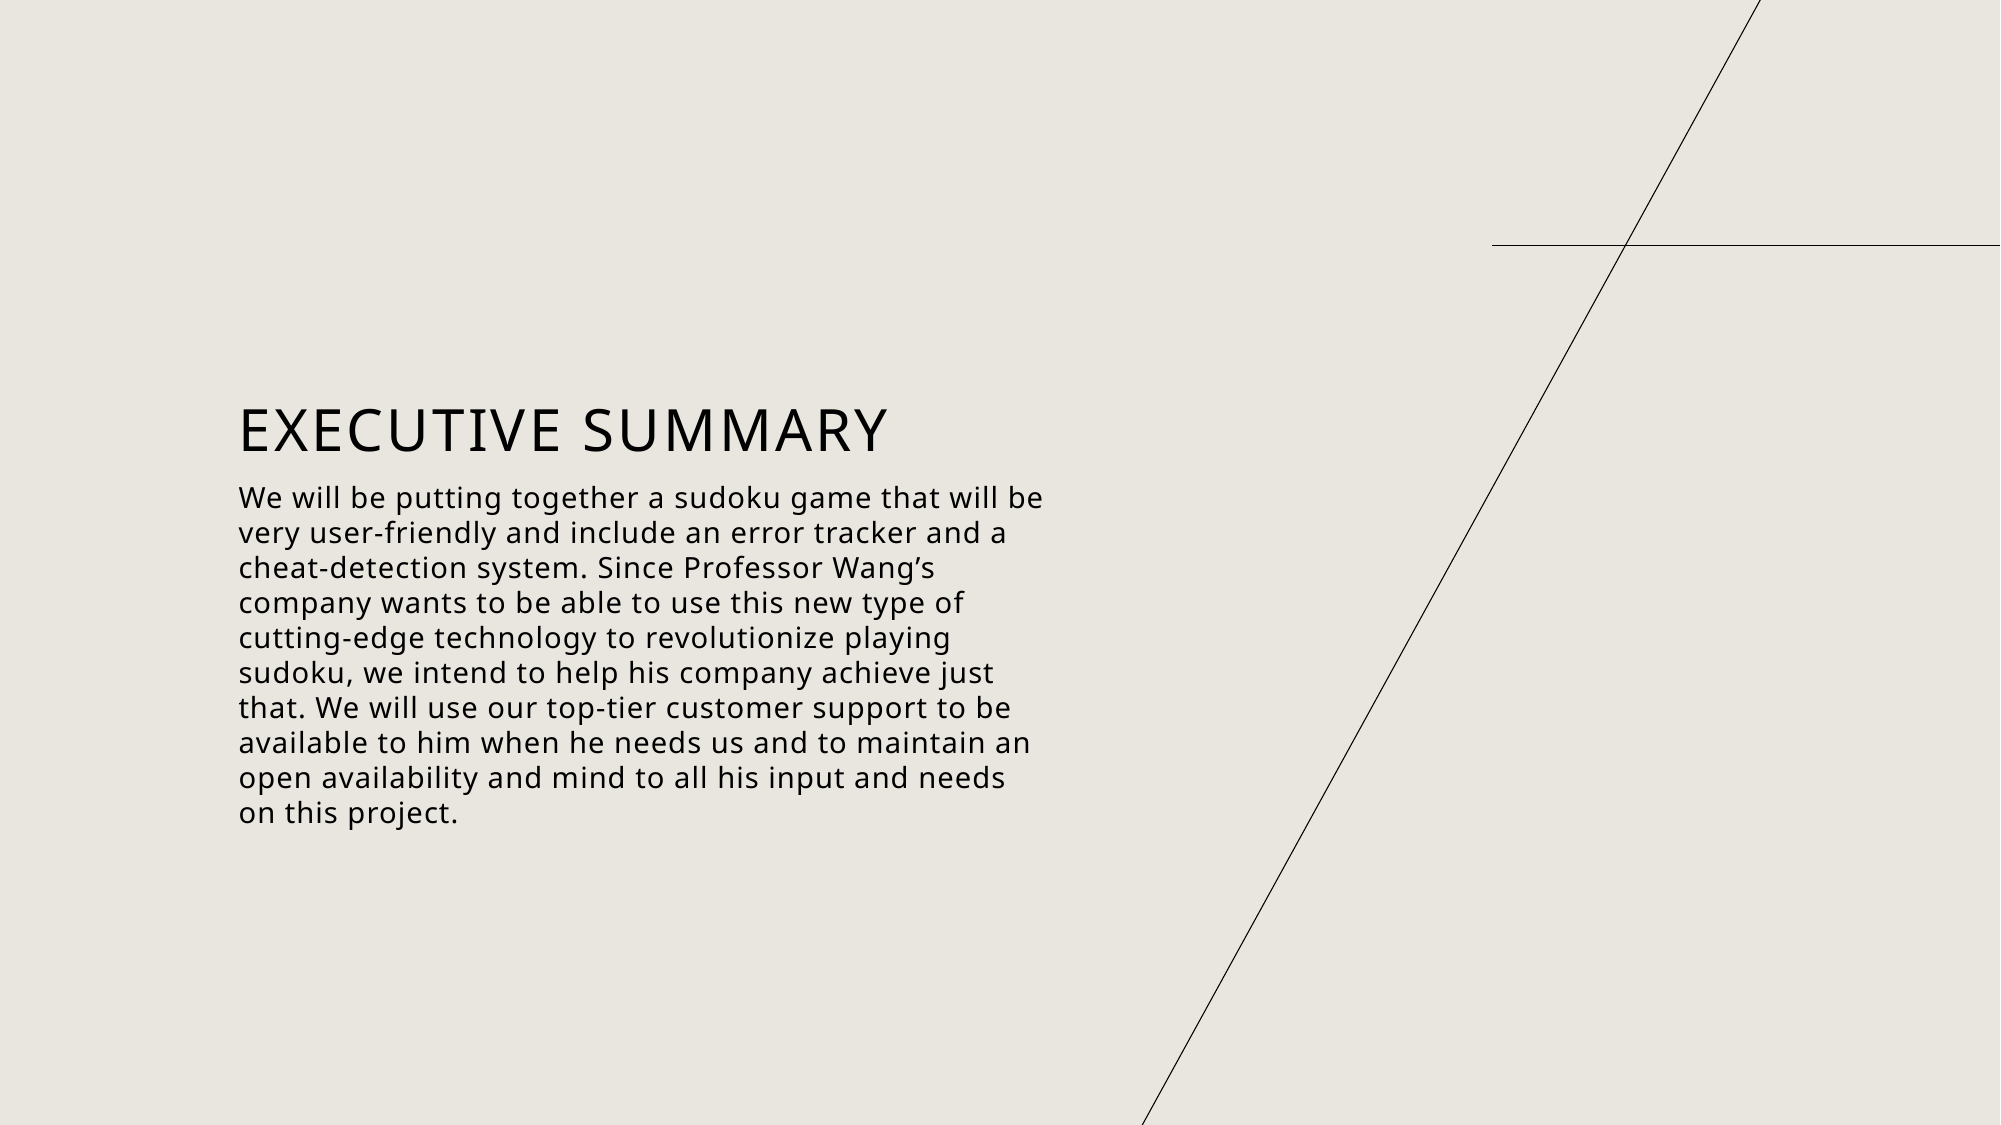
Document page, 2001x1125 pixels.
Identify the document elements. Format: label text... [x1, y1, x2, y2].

title Executive summary [223, 274, 1121, 472]
list We will be putting together a sudoku game that will be very user-friendly and include an error tracker and a cheat-detection system. Since Professor Wang’s company wants to be able to use this new type of cutting-edge technology to revolutionize playing sudoku, we intend to help his company achieve just that. We will use our top-tier customer support to be available to him when he needs us and to maintain an open availability and mind to all his input and needs on this project. [223, 471, 1062, 851]
